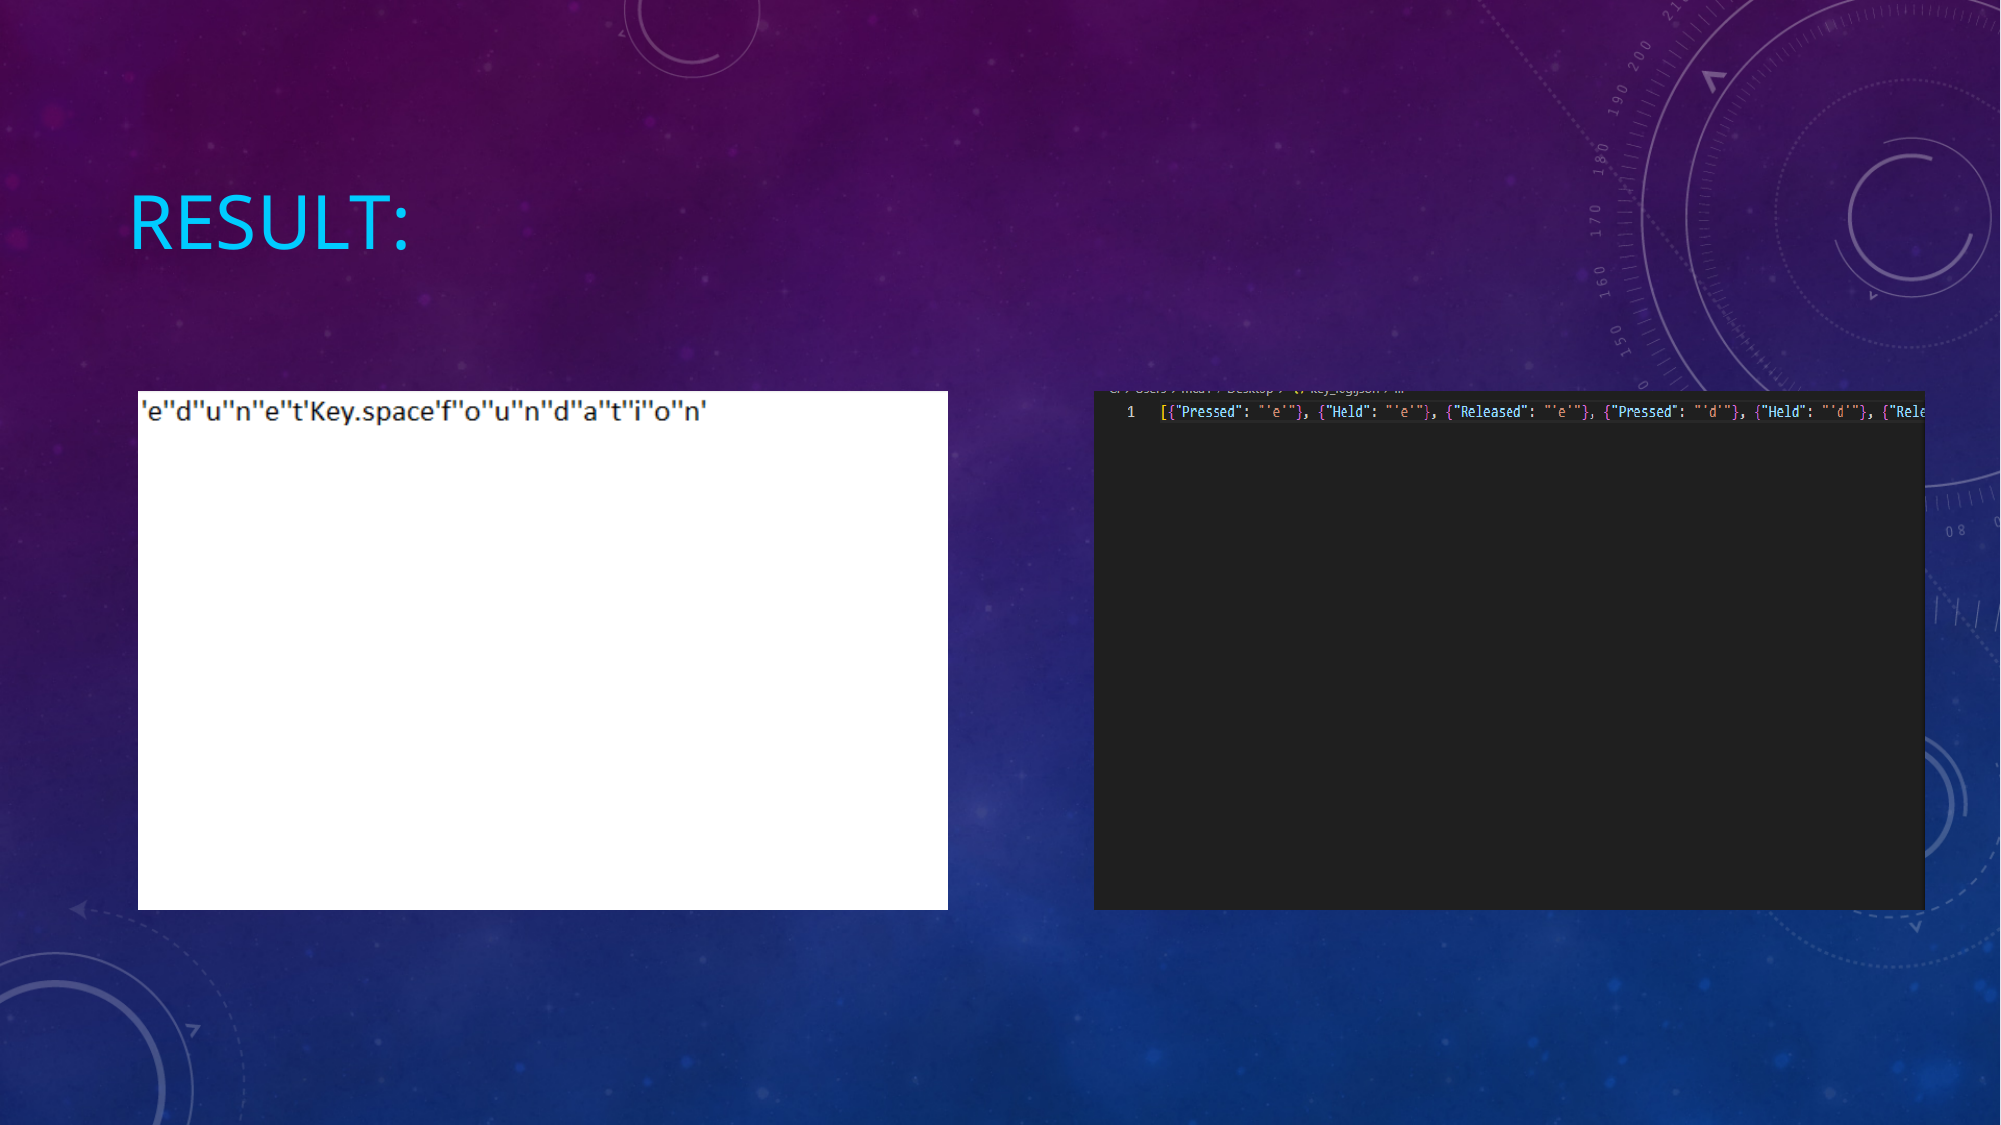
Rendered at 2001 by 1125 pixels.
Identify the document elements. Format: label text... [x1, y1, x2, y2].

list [138, 391, 949, 910]
title Result: [112, 99, 1775, 339]
picture [0, 0, 2001, 1125]
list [1093, 391, 1925, 910]
